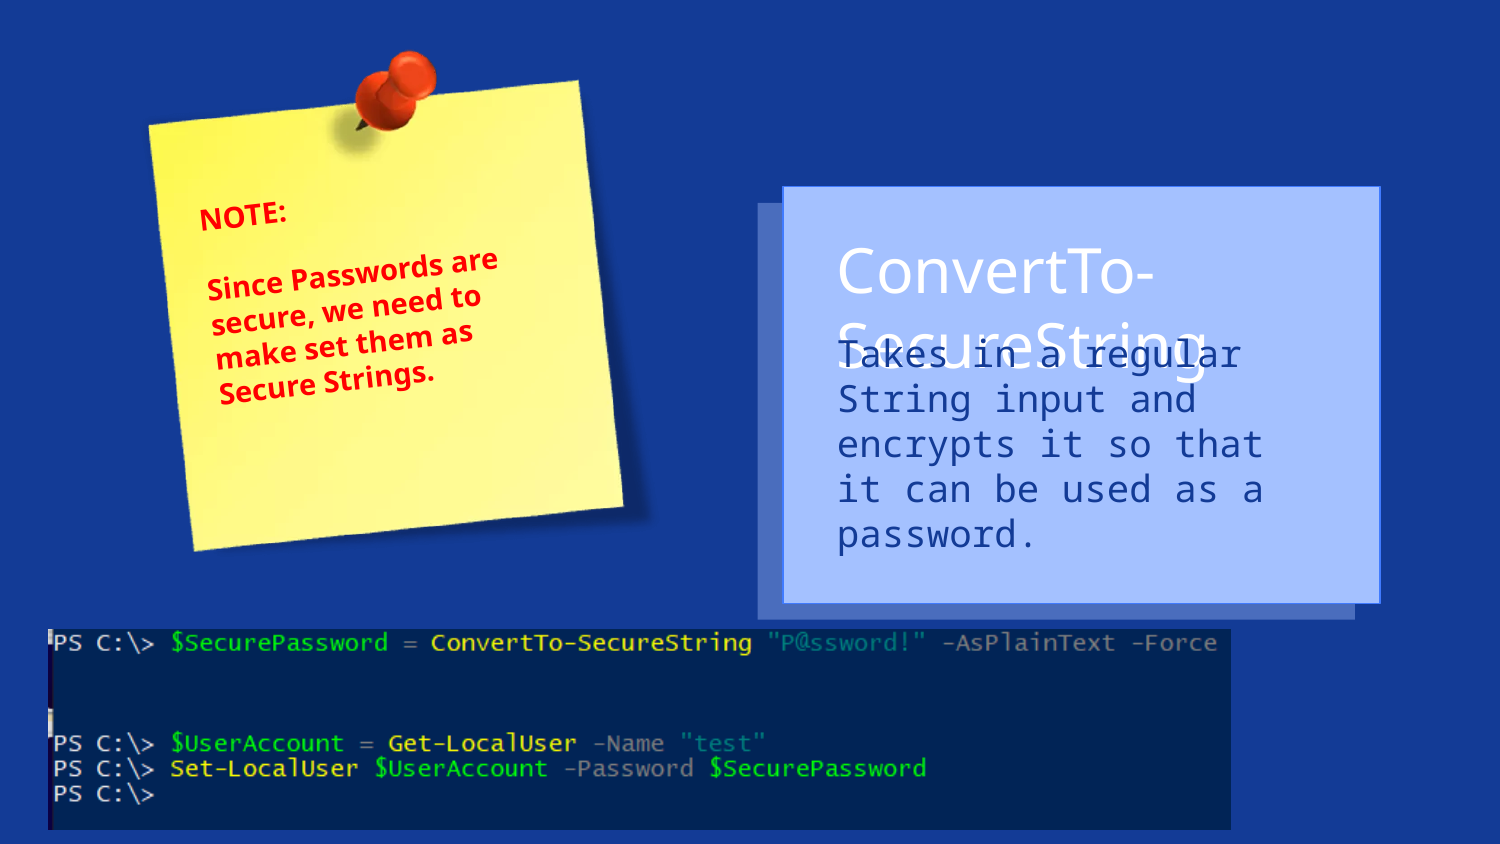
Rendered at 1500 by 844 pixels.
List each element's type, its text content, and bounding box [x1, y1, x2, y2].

title ConvertTo-SecureString [821, 215, 1323, 314]
picture [129, 49, 670, 588]
title Takes in a regular String input and encrypts it so that it can be used as a password. [821, 314, 1344, 562]
picture [48, 629, 1231, 830]
